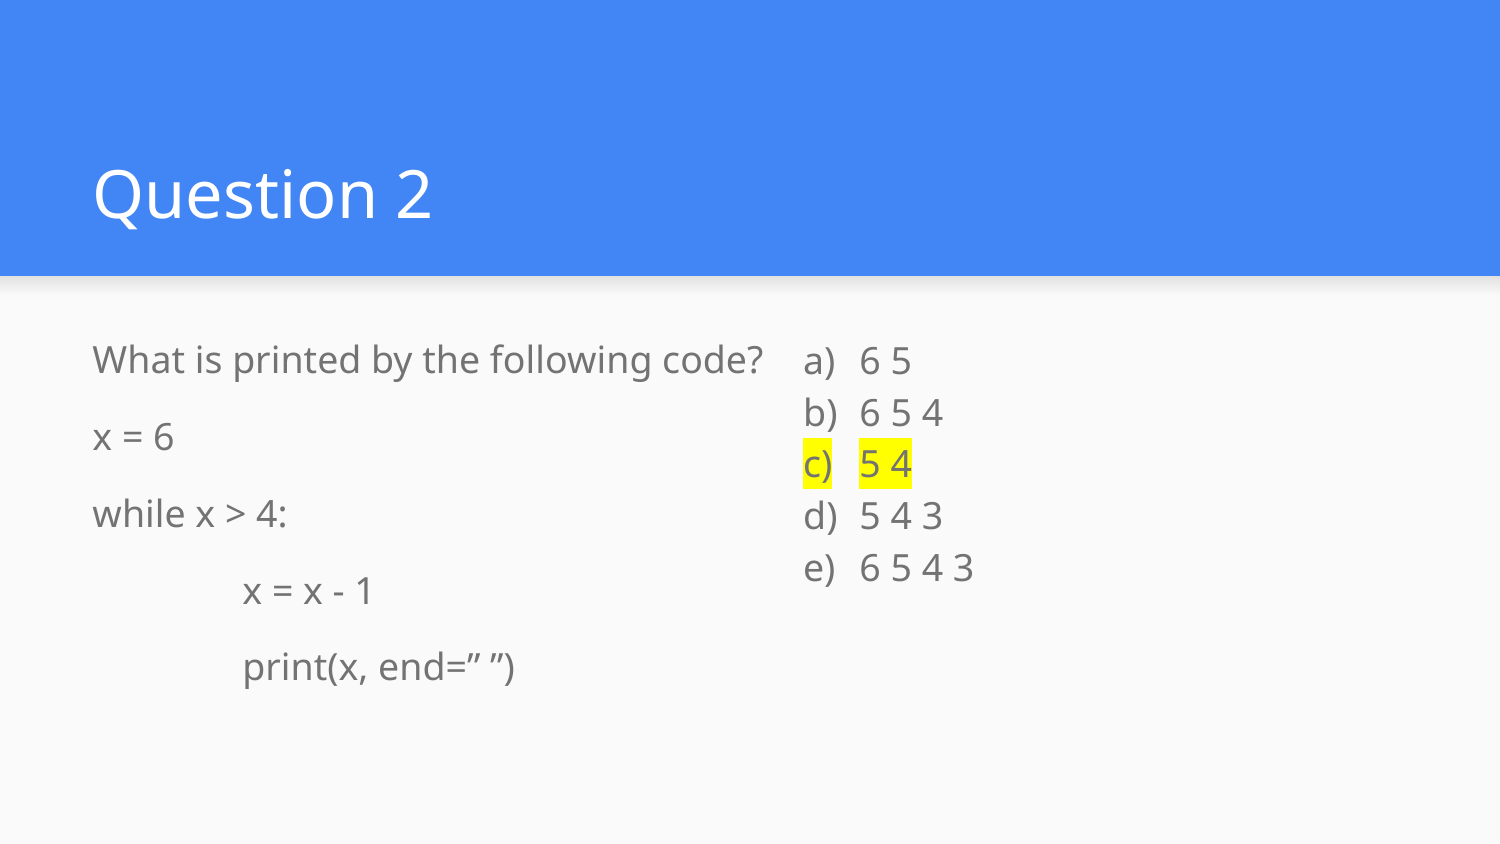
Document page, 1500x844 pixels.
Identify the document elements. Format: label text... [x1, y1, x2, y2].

text_box 6 5 6 5 4 5 4 5 4 3 6 5 4 3 [769, 315, 1427, 604]
list What is printed by the following code? x = 6 while x > 4: x = x - 1 print(x, end=” ”) [77, 314, 1427, 844]
title Question 2 [77, 121, 1427, 248]
